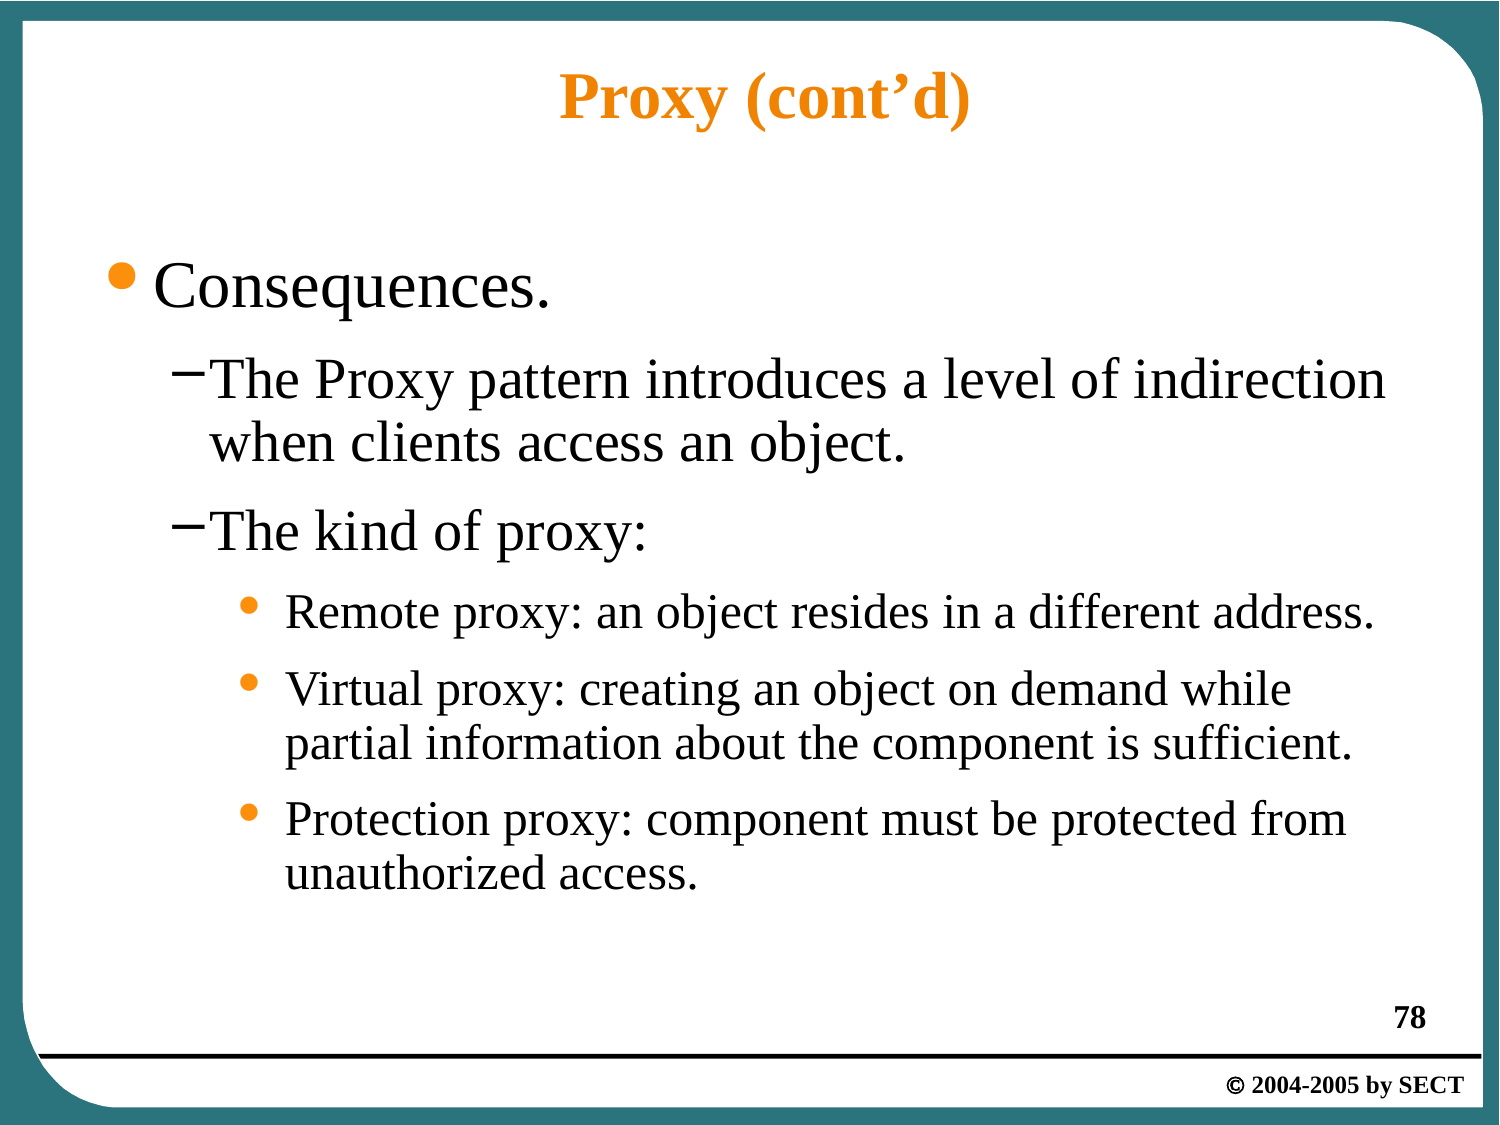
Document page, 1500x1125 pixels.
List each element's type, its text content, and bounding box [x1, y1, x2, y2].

list Consequences. The Proxy pattern introduces a level of indirection when clients access an object. The kind of proxy: Remote proxy: an object resides in a different address. Virtual proxy: creating an object on demand while partial information about the component is sufficient. Protection proxy: component must be protected from unauthorized access. [91, 242, 1421, 939]
title Proxy (cont’d) [104, 59, 1428, 140]
